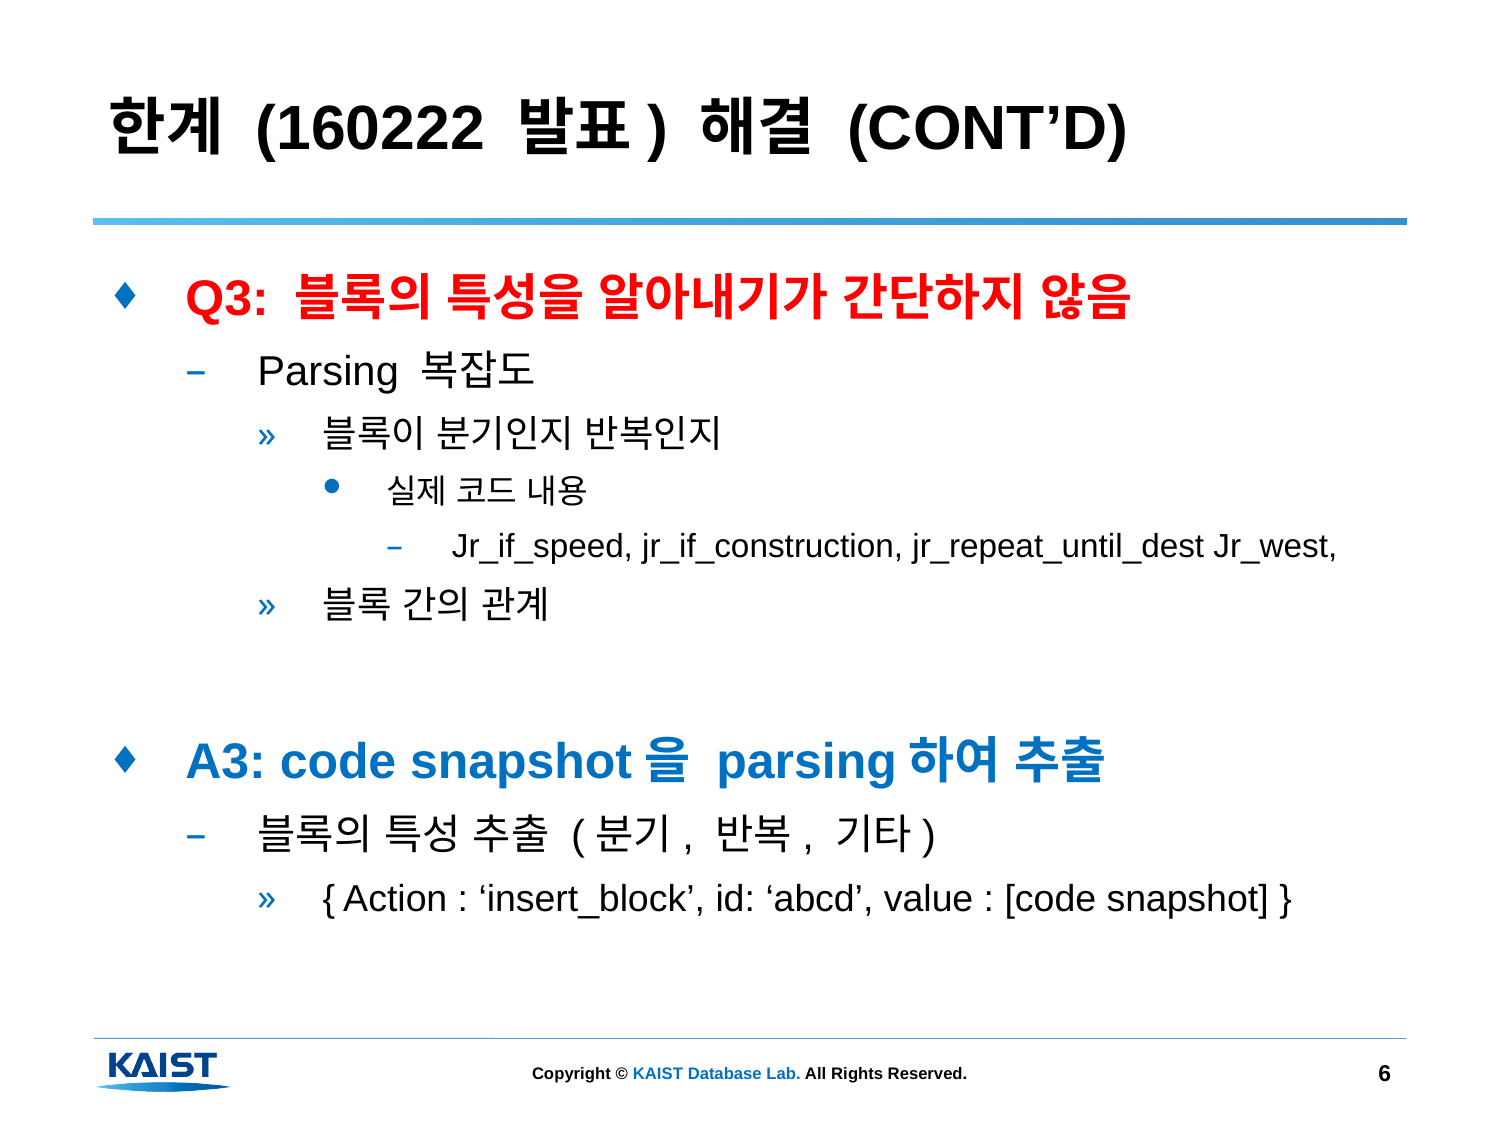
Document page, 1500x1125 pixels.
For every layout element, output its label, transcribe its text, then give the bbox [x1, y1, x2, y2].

picture [94, 1049, 232, 1095]
slide_number 6 [1080, 1044, 1407, 1100]
list Q3: 블록의 특성을 알아내기가 간단하지 않음 Parsing 복잡도 블록이 분기인지 반복인지 실제 코드 내용 Jr_if_speed, jr_if_construction, jr_repeat_until_dest Jr_west, 블록 간의 관계 A3: code snapshot을 parsing하여 추출 블록의 특성 추출 (분기, 반복, 기타) { Action : ‘insert_block’, id: ‘abcd’, value : [code snapshot] } [93, 246, 1407, 1013]
title 한계 (160222 발표) 해결 (cont’d) [93, 50, 1407, 200]
